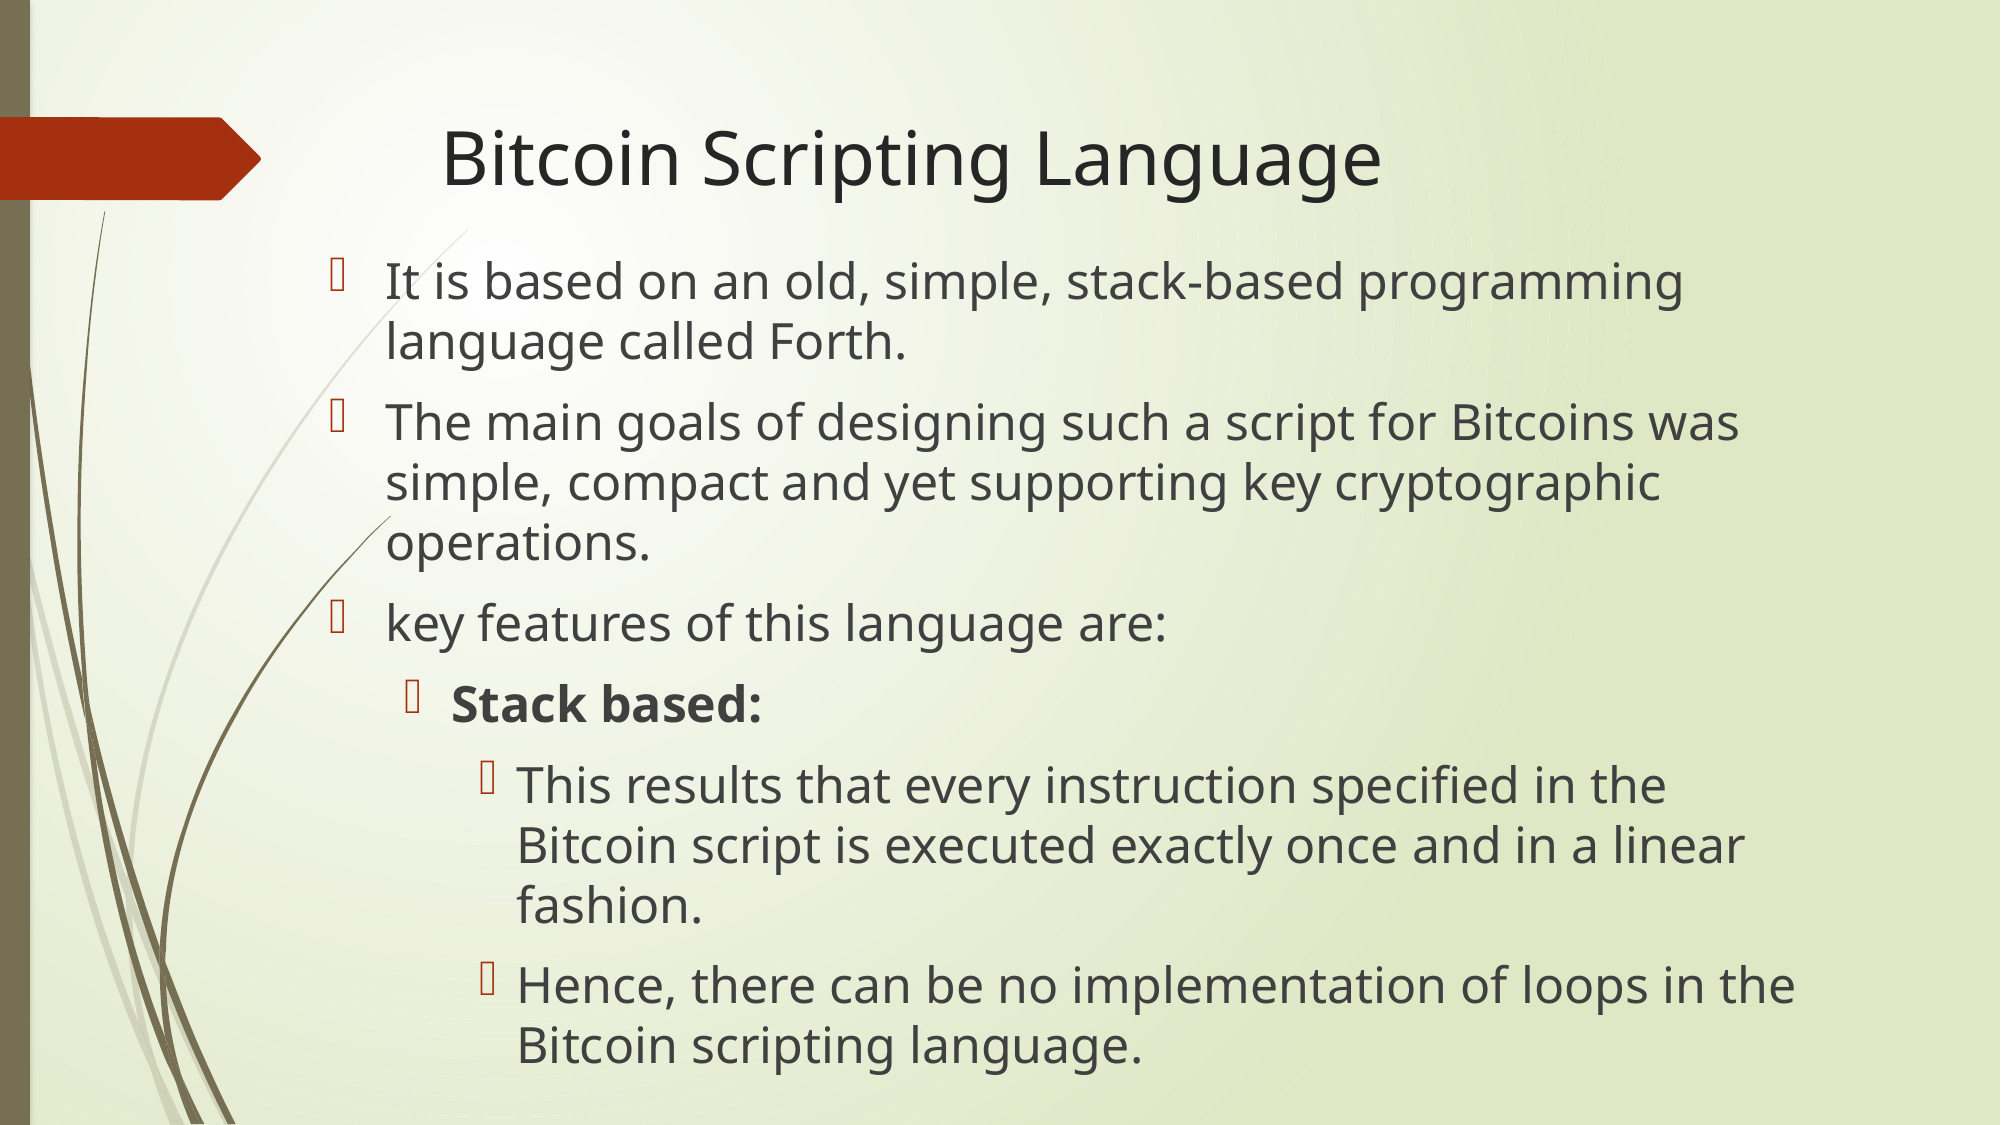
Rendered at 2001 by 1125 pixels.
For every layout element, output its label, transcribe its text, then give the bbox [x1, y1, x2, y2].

title Bitcoin Scripting Language [425, 102, 1888, 313]
list It is based on an old, simple, stack-based programming language called Forth. The main goals of designing such a script for Bitcoins was simple, compact and yet supporting key cryptographic operations. key features of this language are: Stack based: This results that every instruction specified in the Bitcoin script is executed exactly once and in a linear fashion. Hence, there can be no implementation of loops in the Bitcoin scripting language. [314, 242, 1843, 862]
